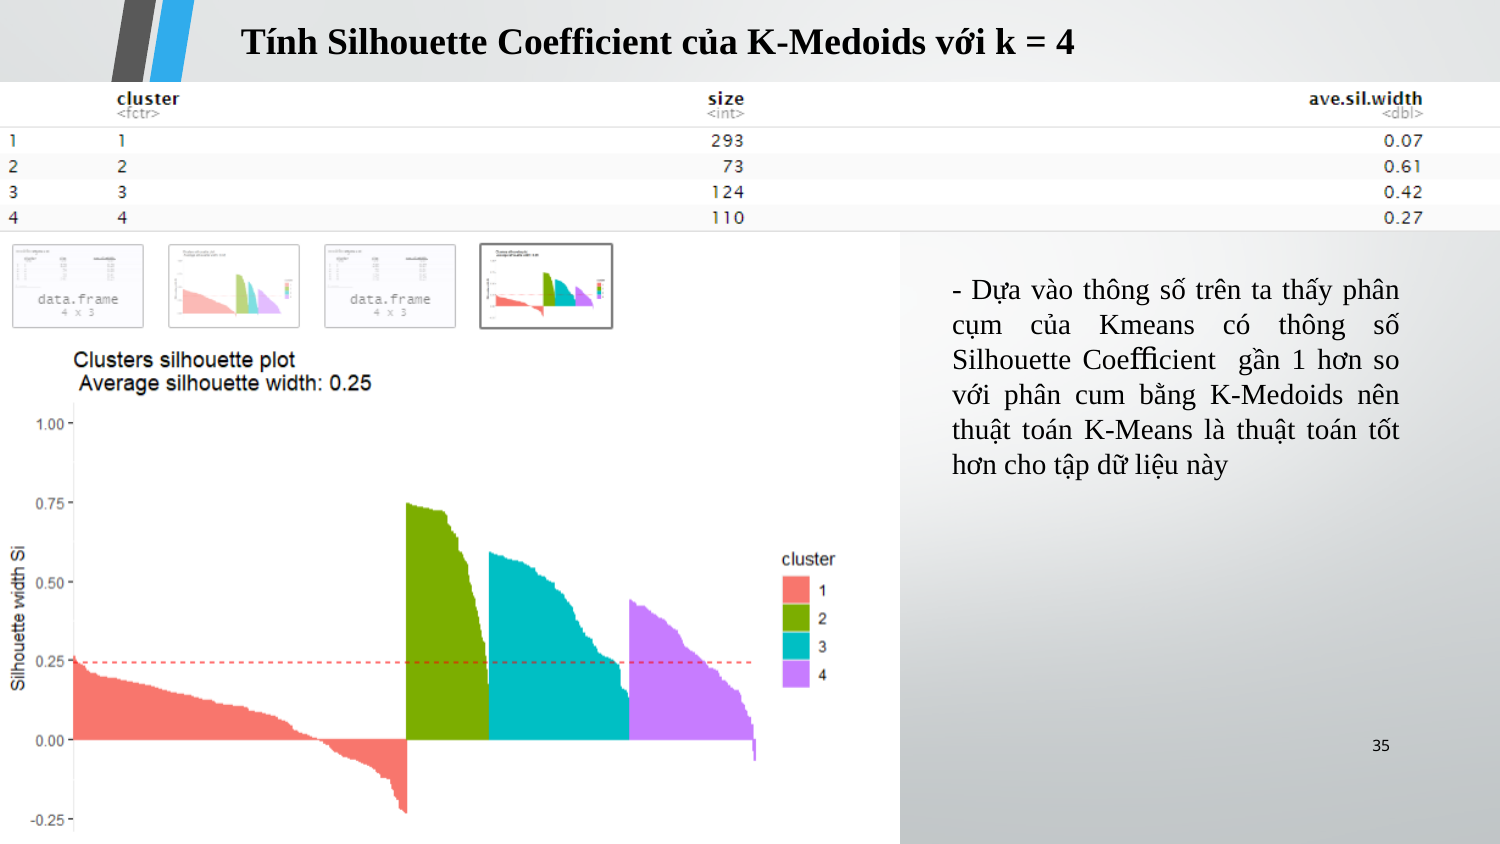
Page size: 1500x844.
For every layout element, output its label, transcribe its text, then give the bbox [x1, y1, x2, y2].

picture [0, 82, 1500, 844]
text_box Tính Silhouette Coefficient của K-Medoids với k = 4 [226, 10, 1256, 70]
slide_number 35 [1347, 723, 1416, 769]
text_box - Dựa vào thông số trên ta thấy phân cụm của Kmeans có thông số Silhouette Coeﬃcient gần 1 hơn so với phân cum bằng K-Medoids nên thuật toán K-Means là thuật toán tốt hơn cho tập dữ liệu này [937, 262, 1416, 488]
